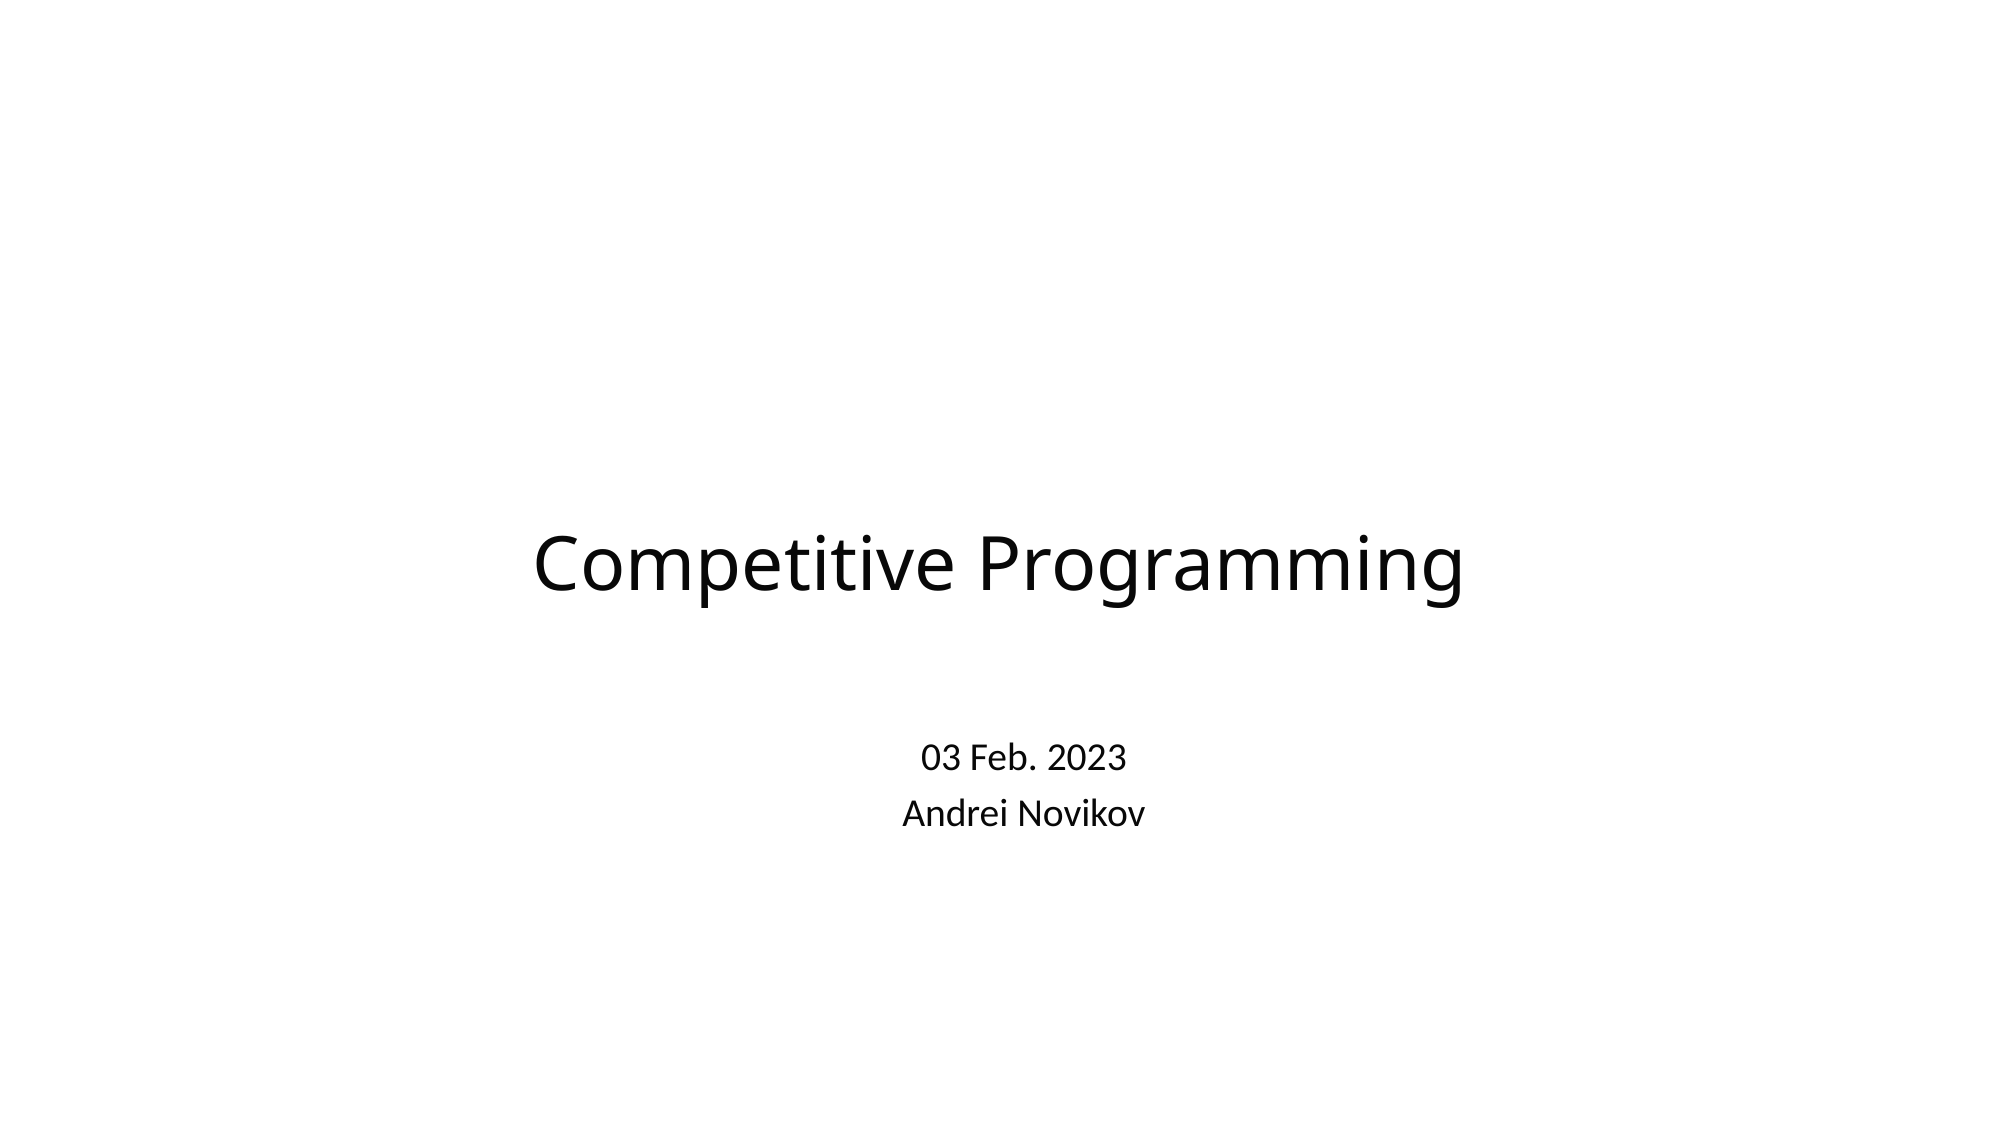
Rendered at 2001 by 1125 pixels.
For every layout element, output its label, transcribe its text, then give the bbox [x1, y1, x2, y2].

title Competitive Programming [525, 386, 1475, 739]
subtitle 03 Feb. 2023 Andrei Novikov [710, 741, 1338, 929]
